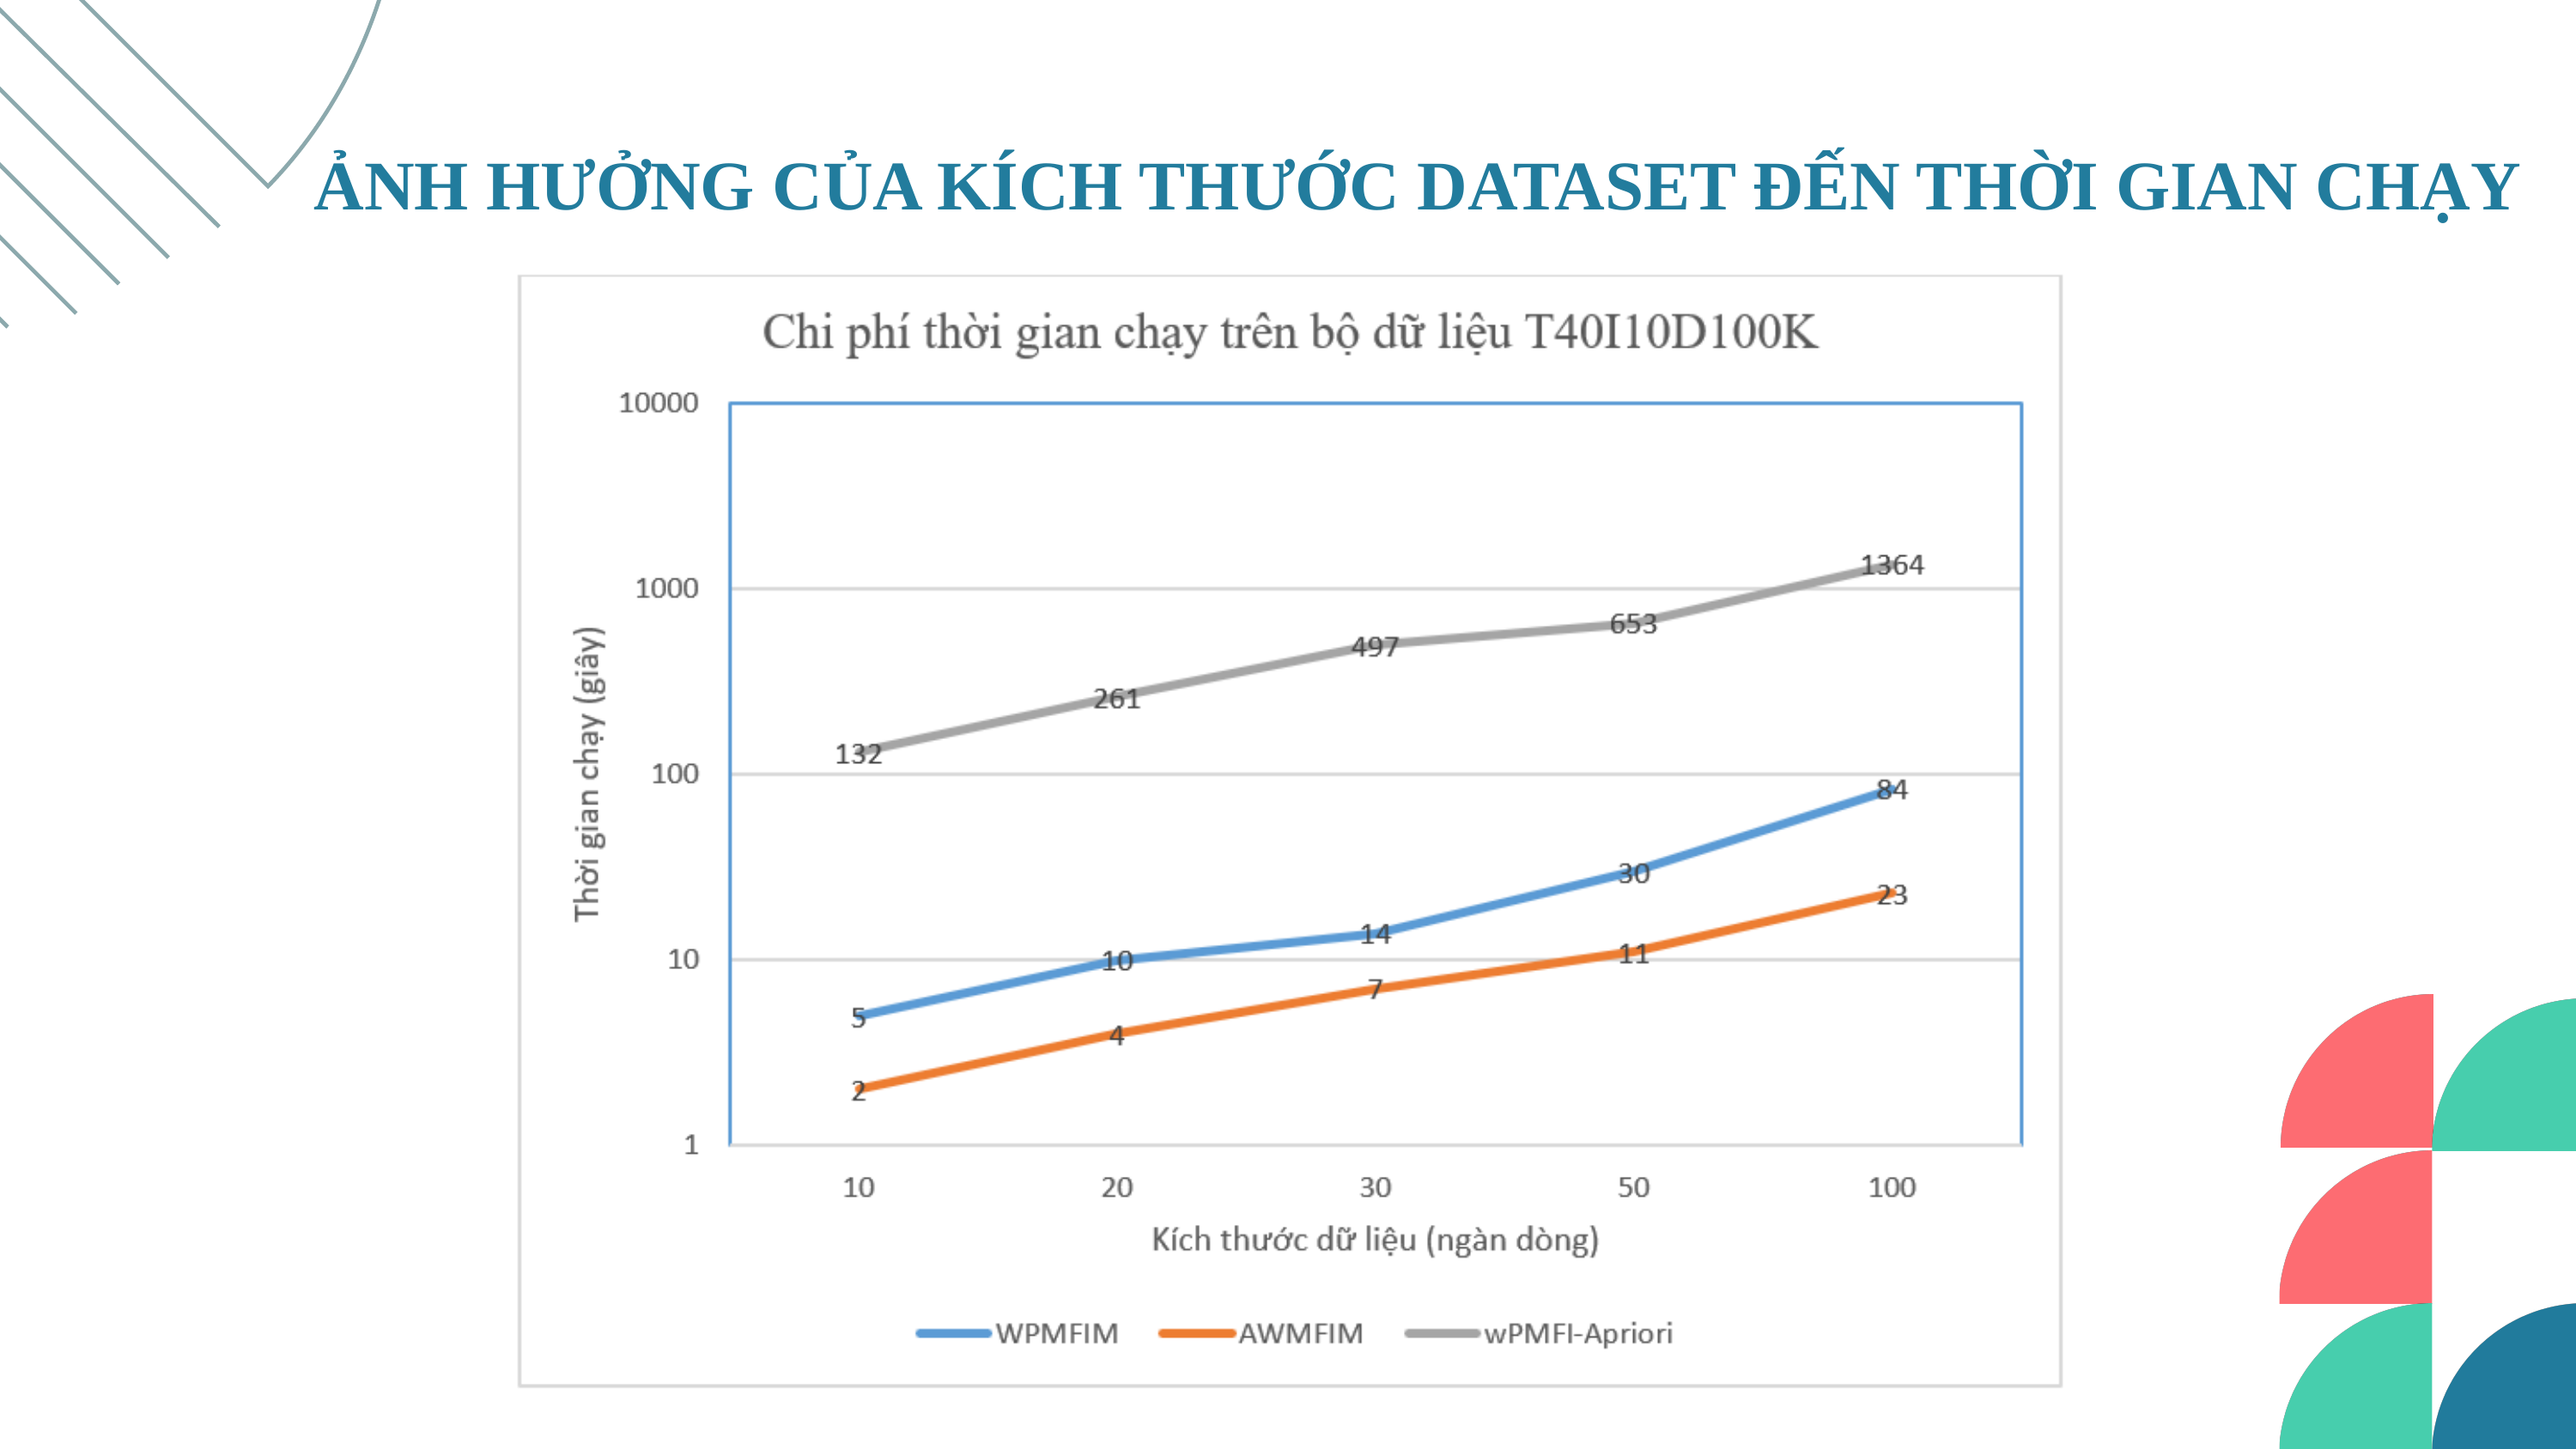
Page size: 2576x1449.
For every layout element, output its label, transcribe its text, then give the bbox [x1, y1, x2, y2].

text_box [2432, 998, 2576, 1151]
text_box [2281, 994, 2433, 1148]
text_box [2432, 1303, 2576, 1449]
text_box [2279, 1303, 2432, 1449]
text_box ẢNH HƯỞNG CỦA KÍCH THƯỚC DATASET ĐẾN THỜI GIAN CHẠY [249, 98, 2576, 224]
text_box [2279, 1150, 2433, 1303]
picture [506, 257, 2070, 1406]
